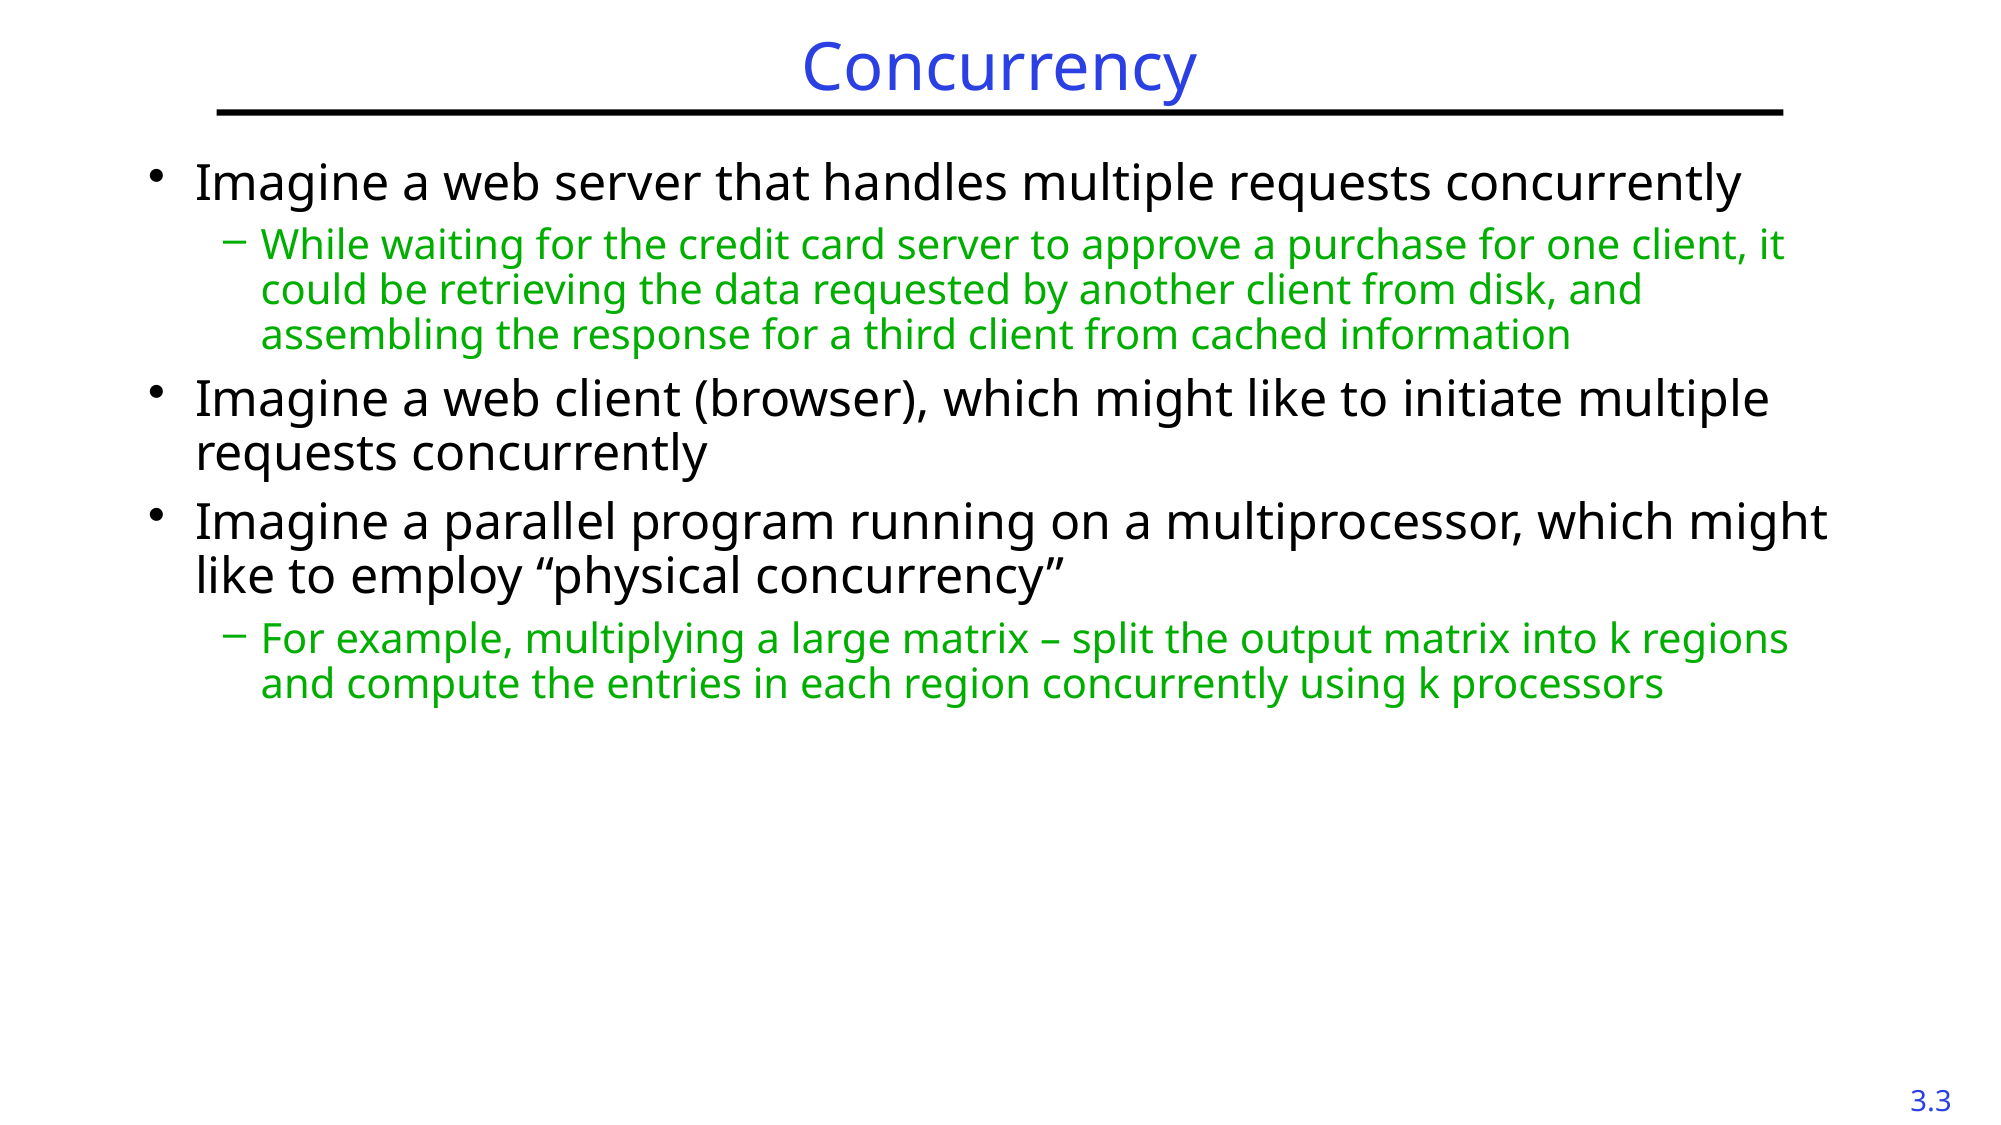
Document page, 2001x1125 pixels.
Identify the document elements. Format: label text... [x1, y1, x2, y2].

title Concurrency [216, 24, 1784, 113]
list Imagine a web server that handles multiple requests concurrently While waiting for the credit card server to approve a purchase for one client, it could be retrieving the data requested by another client from disk, and assembling the response for a third client from cached information Imagine a web client (browser), which might like to initiate multiple requests concurrently Imagine a parallel program running on a multiprocessor, which might like to employ “physical concurrency” For example, multiplying a large matrix – split the output matrix into k regions and compute the entries in each region concurrently using k processors [133, 149, 1867, 988]
